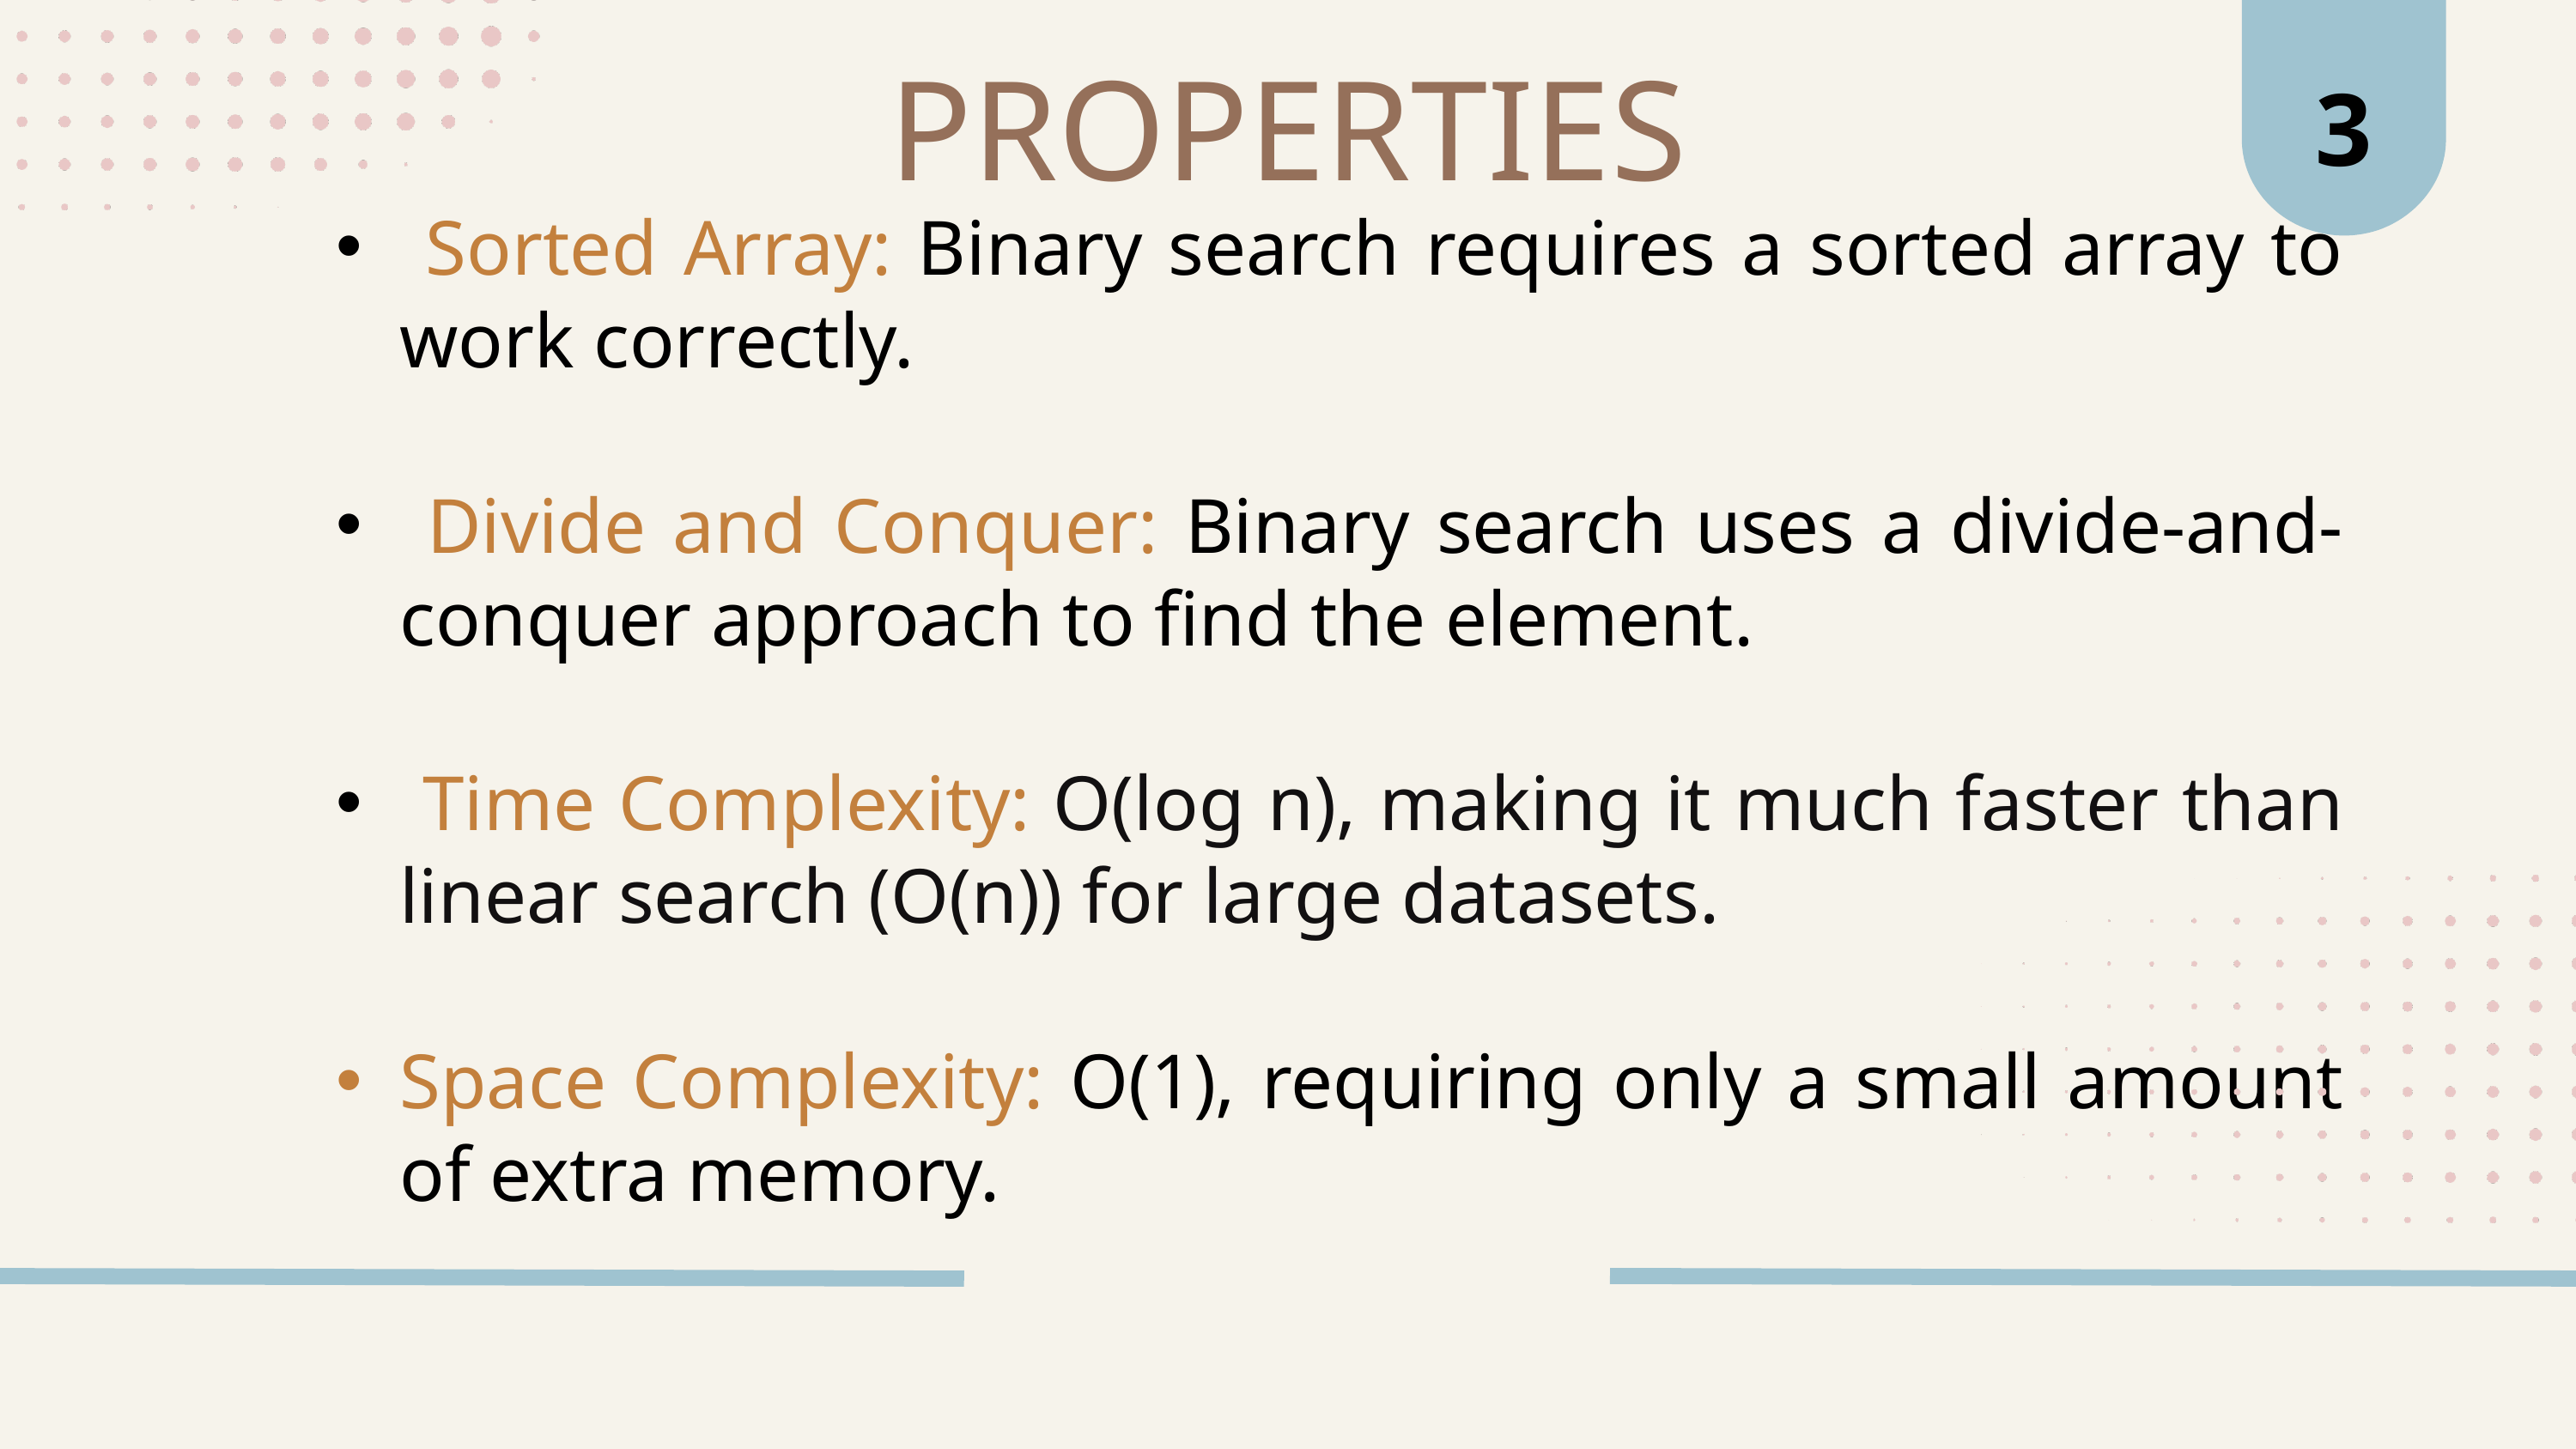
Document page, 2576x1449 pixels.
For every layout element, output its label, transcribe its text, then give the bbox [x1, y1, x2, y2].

text_box [0, 0, 541, 210]
text_box [1938, 874, 2576, 1223]
text_box PROPERTIES [541, 15, 2216, 209]
text_box Sorted Array: Binary search requires a sorted array to work correctly. Divide and Conquer: Binary search uses a divide-and-conquer approach to find the element. Time Complexity: O(log n), making it much faster than linear search (O(n)) for large datasets. Space Complexity: O(1), requiring only a small amount of extra memory. [272, 197, 2344, 1403]
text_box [2233, 0, 2455, 236]
